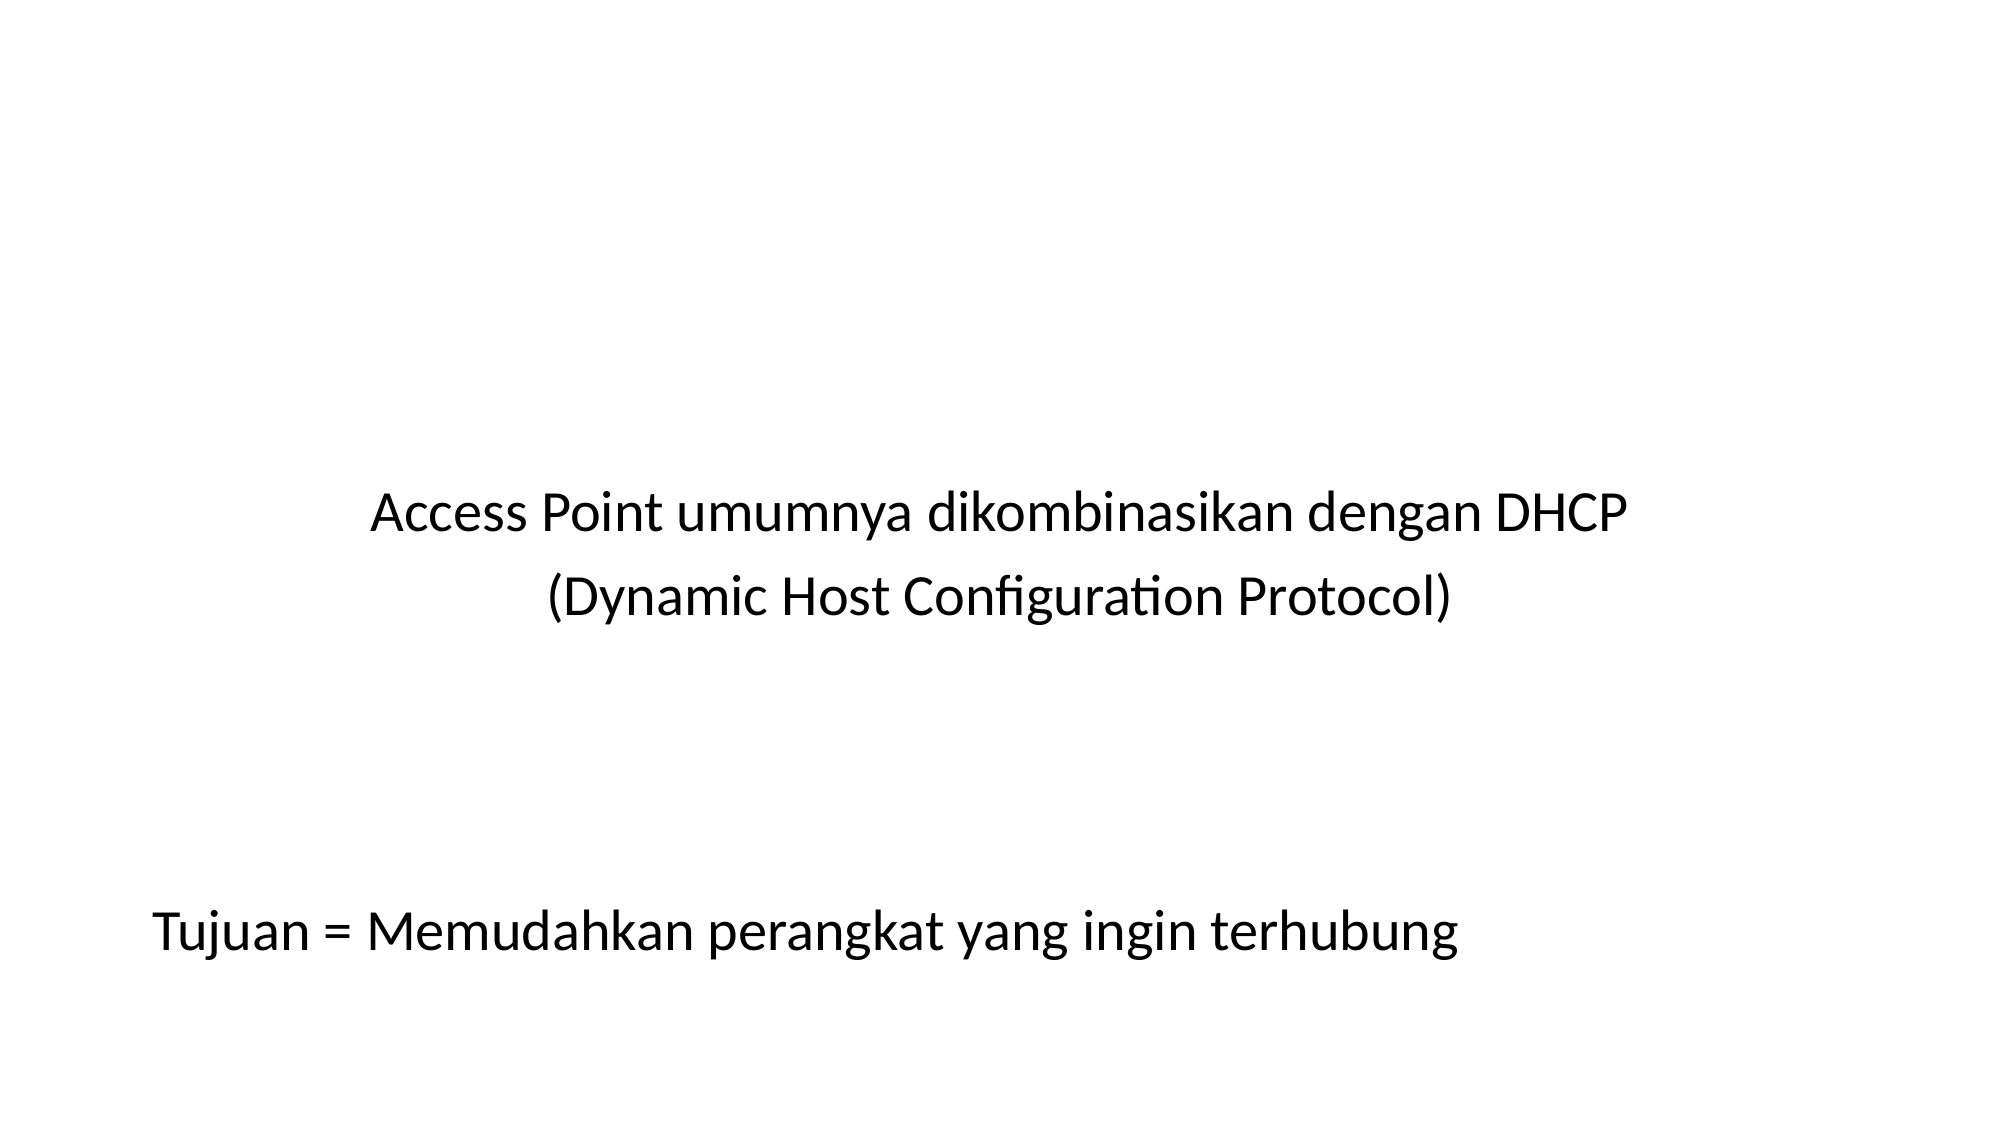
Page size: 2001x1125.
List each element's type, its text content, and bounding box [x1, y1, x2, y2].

list Access Point umumnya dikombinasikan dengan DHCP (Dynamic Host Configuration Protocol) Tujuan = Memudahkan perangkat yang ingin terhubung [137, 299, 1863, 1014]
